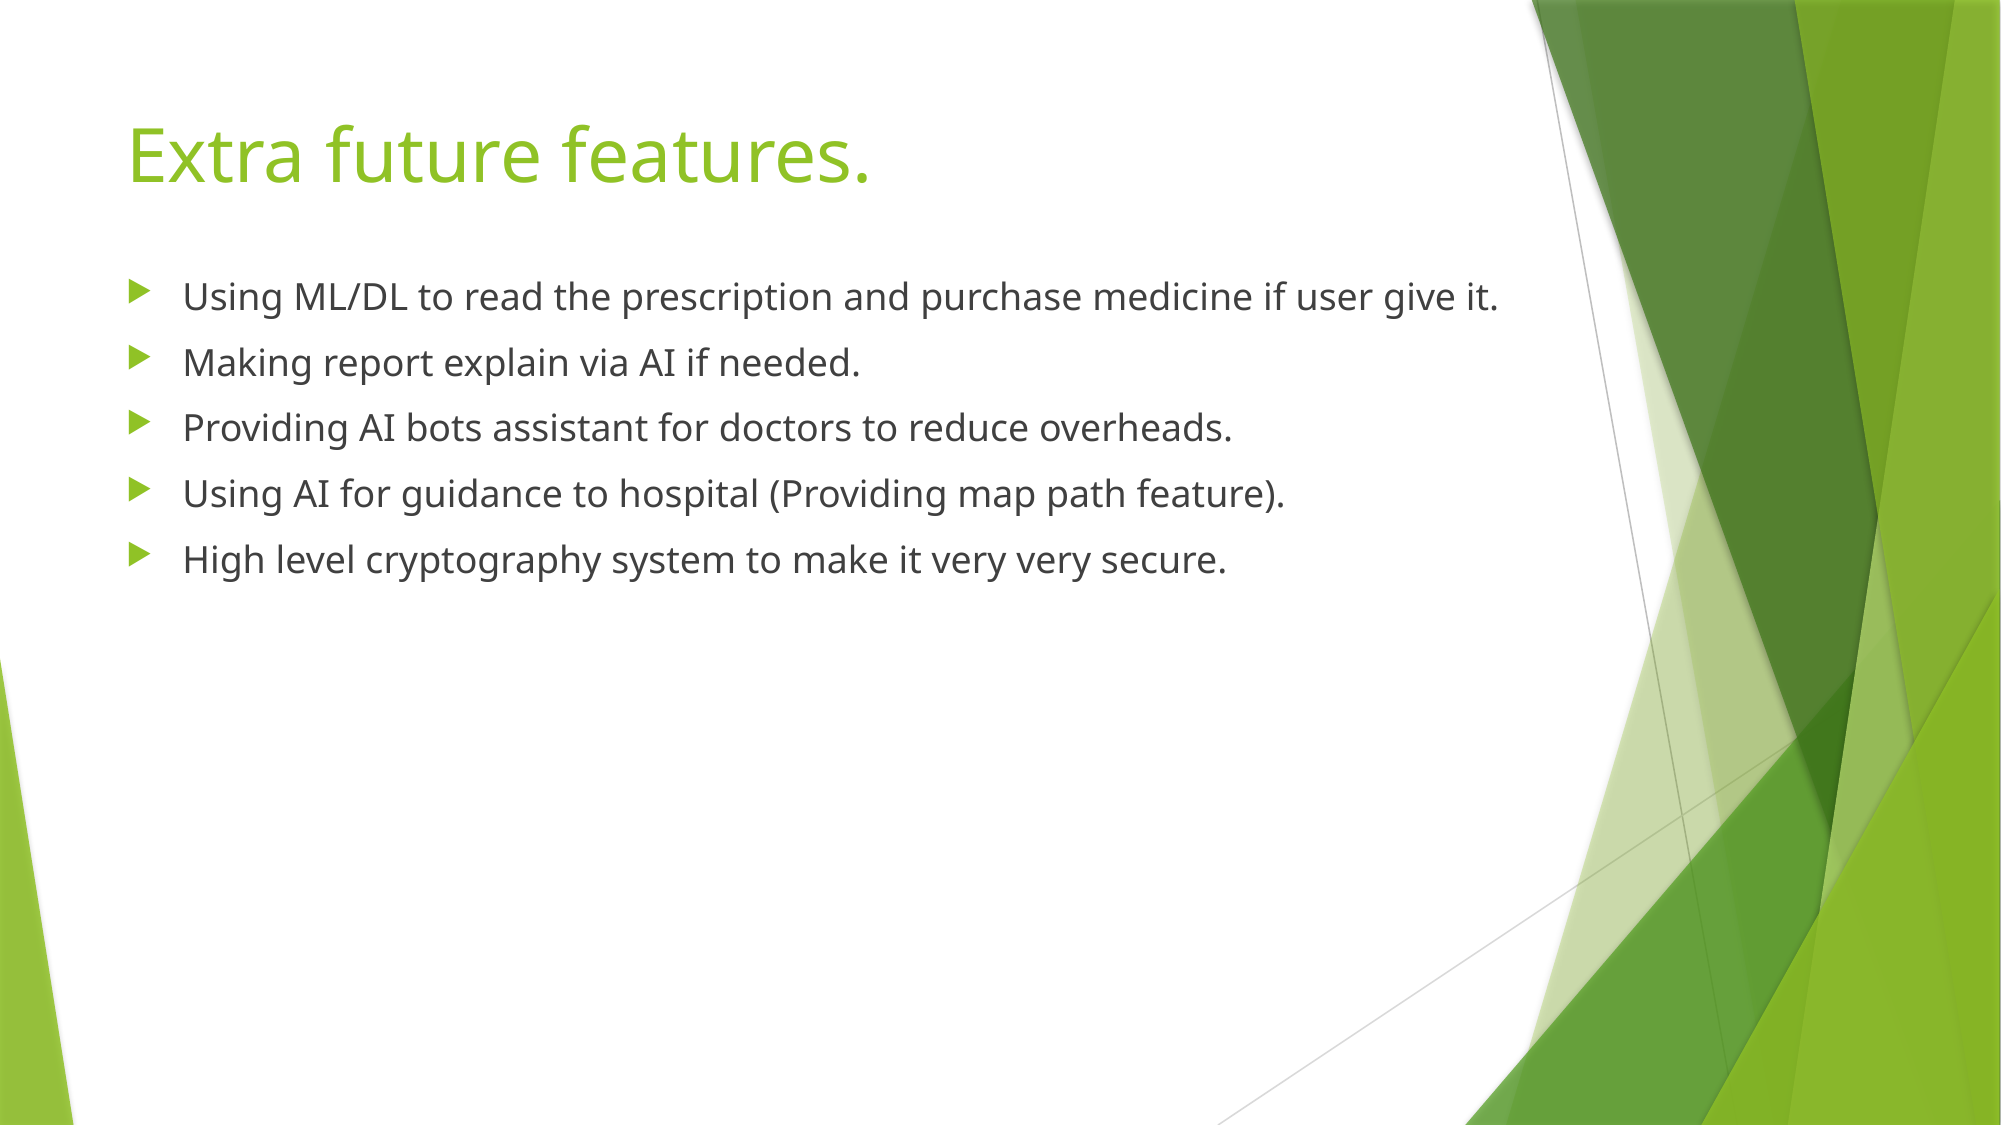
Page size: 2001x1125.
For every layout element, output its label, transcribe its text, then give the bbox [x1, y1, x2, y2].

title Extra future features. [111, 99, 1522, 213]
list Using ML/DL to read the prescription and purchase medicine if user give it. Making report explain via AI if needed. Providing AI bots assistant for doctors to reduce overheads. Using AI for guidance to hospital (Providing map path feature). High level cryptography system to make it very very secure. [111, 265, 1522, 902]
